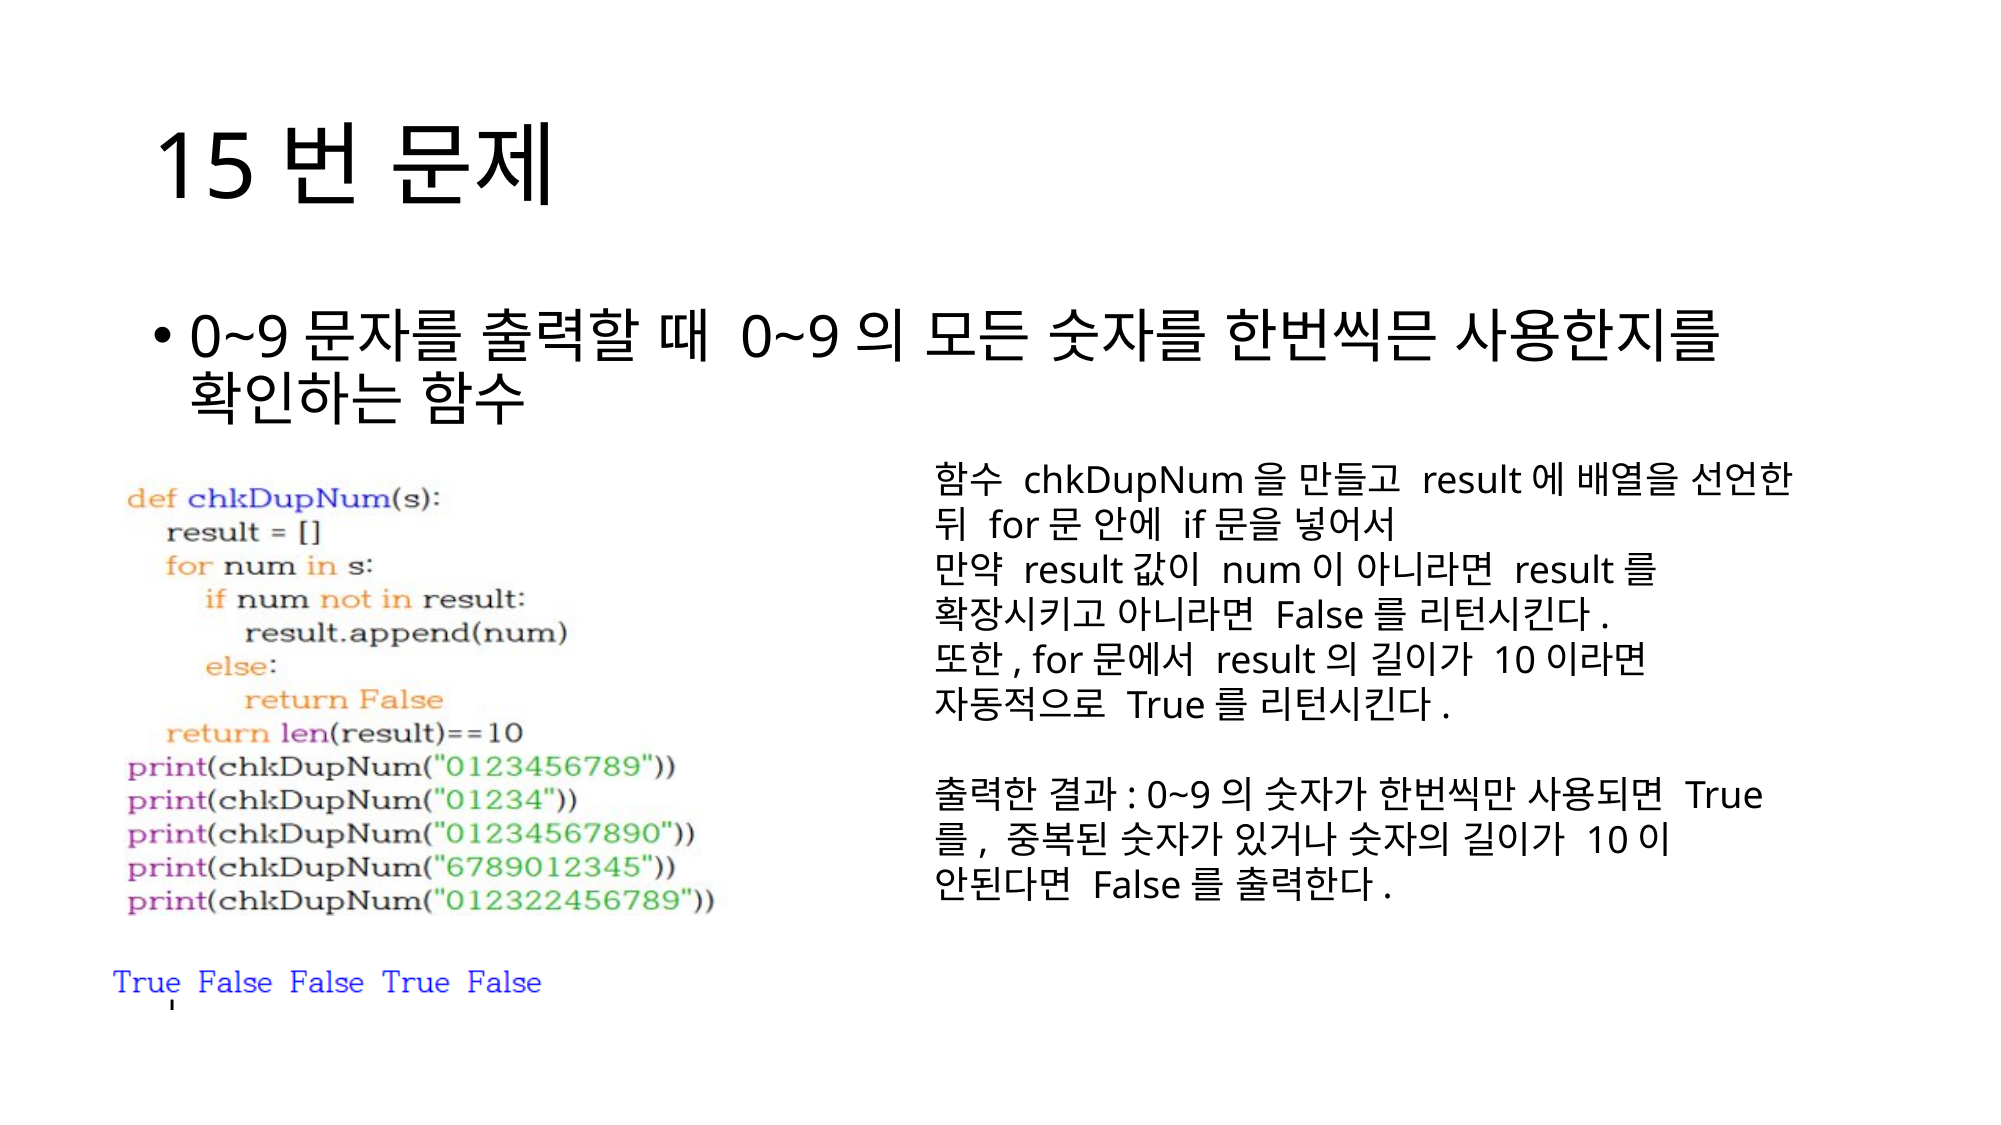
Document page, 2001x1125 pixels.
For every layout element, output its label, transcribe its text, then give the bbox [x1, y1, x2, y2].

picture [105, 962, 556, 1010]
title 15번 문제 [137, 59, 1863, 278]
picture [123, 479, 735, 916]
list 0~9문자를 출력할 때 0~9의 모든 숫자를 한번씩믄 사용한지를 확인하는 함수 [137, 299, 1863, 1014]
text_box 함수 chkDupNum을 만들고 result에 배열을 선언한 뒤 for문 안에 if문을 넣어서 만약 result값이 num이 아니라면 result를 확장시키고 아니라면 False를 리턴시킨다. 또한, for문에서 result의 길이가 10이라면 자동적으로 True를 리턴시킨다. 출력한 결과: 0~9의 숫자가 한번씩만 사용되면 True를, 중복된 숫자가 있거나 숫자의 길이가 10이 안된다면 False를 출력한다. [919, 448, 1828, 914]
